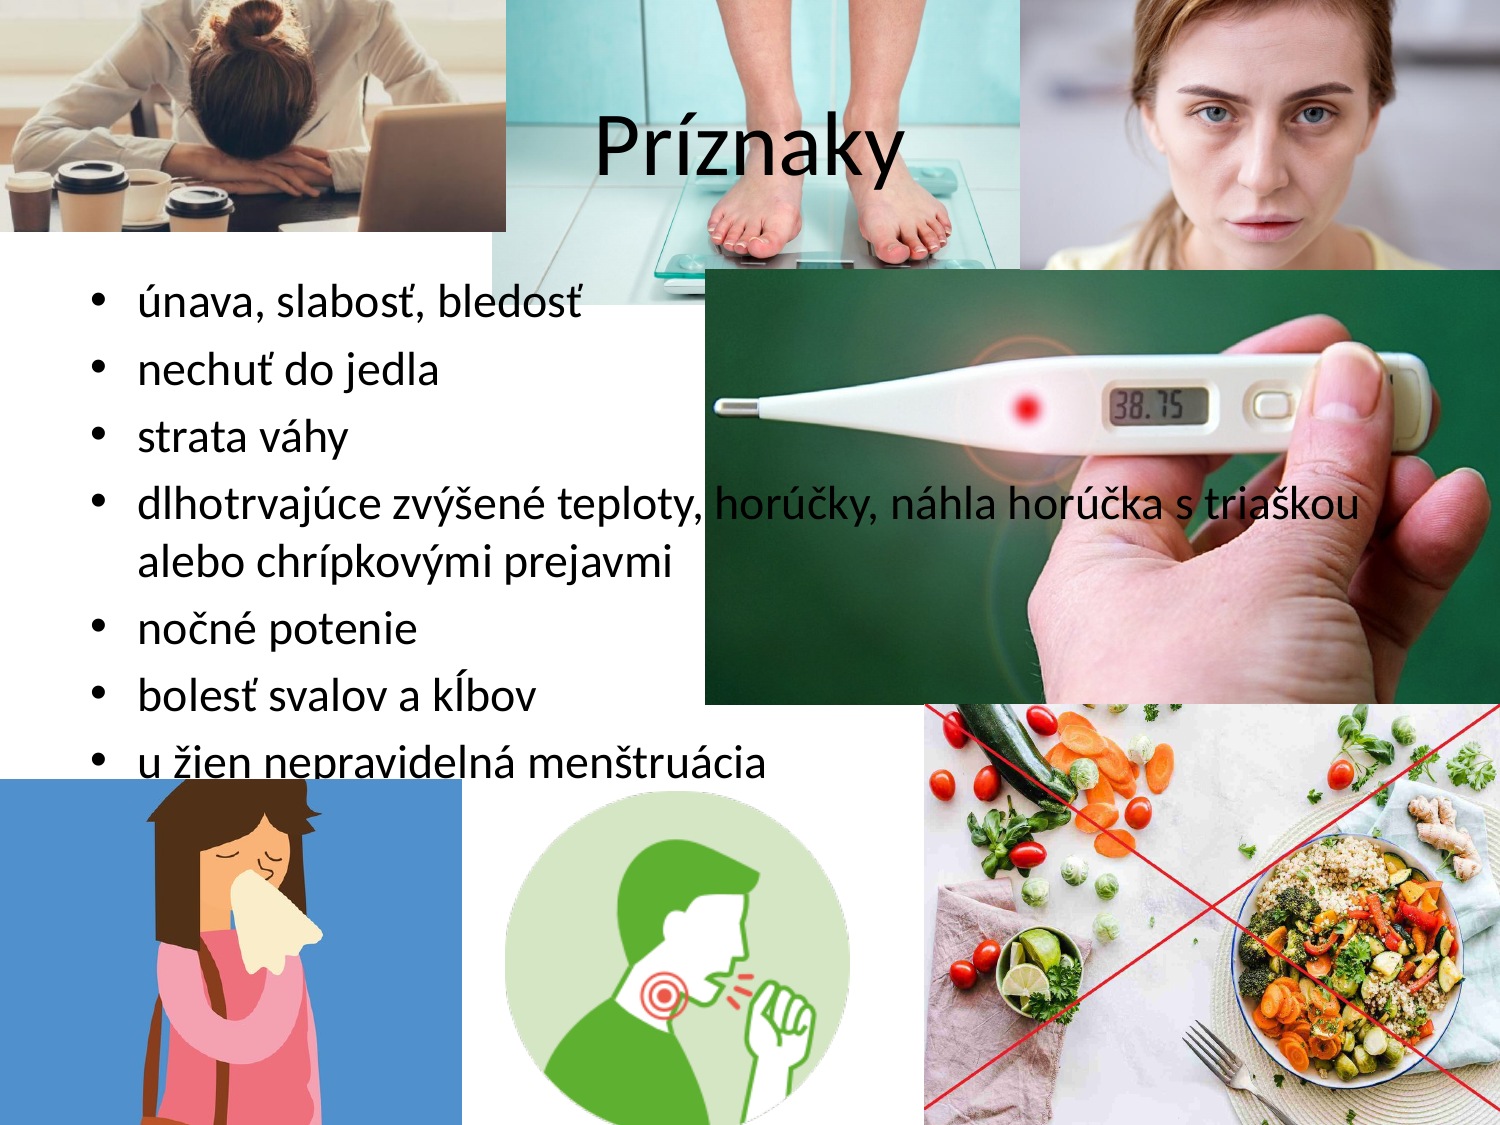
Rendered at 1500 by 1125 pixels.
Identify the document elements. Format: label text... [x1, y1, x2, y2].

picture [0, 779, 462, 1125]
list únava, slabosť, bledosť nechuť do jedla strata váhy dlhotrvajúce zvýšené teploty, horúčky, náhla horúčka s triaškou alebo chrípkovými prejavmi nočné potenie bolesť svalov a kĺbov u žien nepravidelná menštruácia [75, 262, 919, 799]
picture [0, 0, 1500, 1125]
picture [505, 791, 850, 1125]
